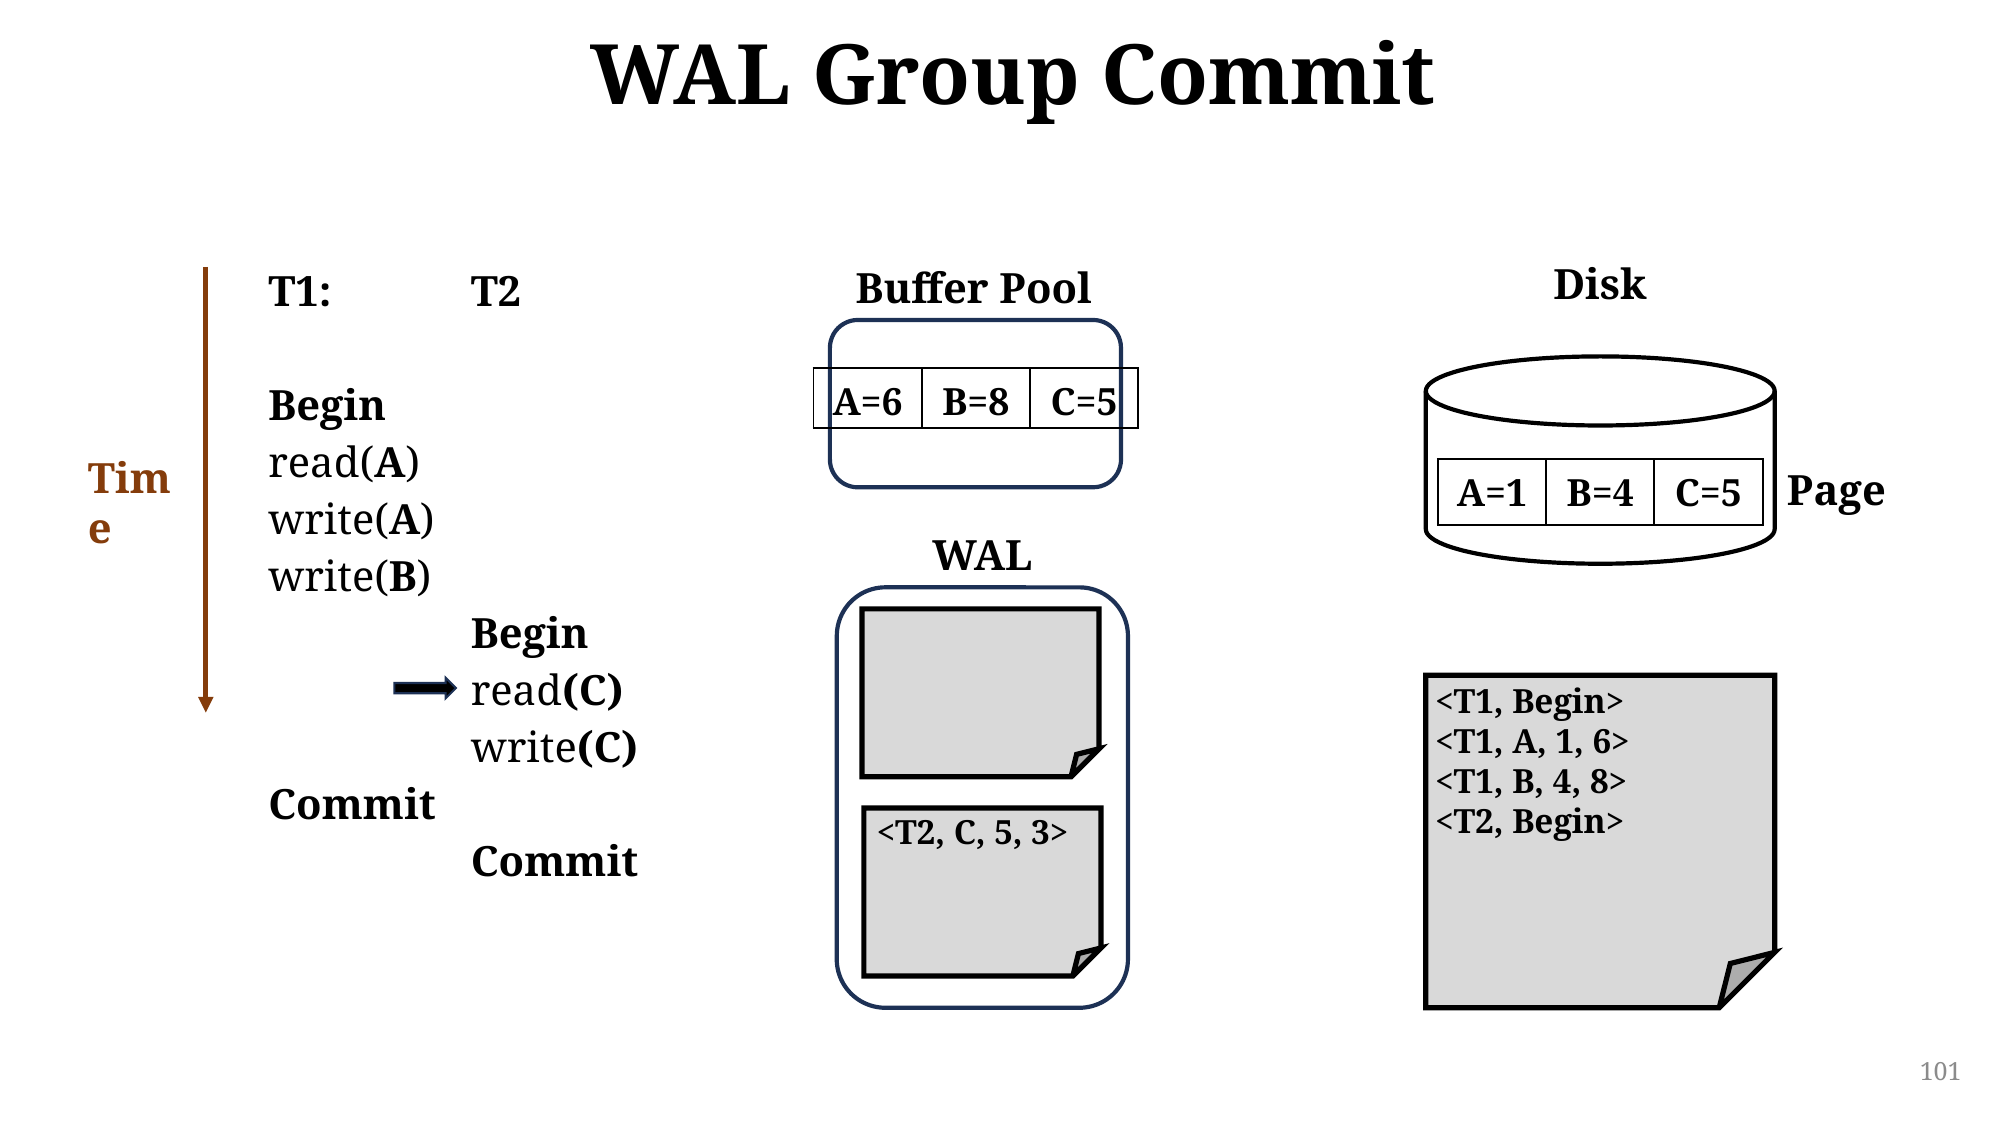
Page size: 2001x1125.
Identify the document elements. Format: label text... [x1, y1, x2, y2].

table_header T2 Begin read(C) write(C) Commit [456, 254, 658, 820]
text_box [393, 675, 458, 701]
title WAL Group Commit [150, 3, 1876, 152]
table_header B=8 [923, 369, 1029, 427]
text_box [828, 318, 1123, 367]
table_header C=5 [1031, 369, 1137, 427]
text_box Buffer Pool [840, 254, 1107, 320]
text_box [1424, 355, 1776, 565]
table_header T1: Begin read(A) write(A) write(B) Commit [253, 254, 456, 820]
text_box [828, 429, 1123, 489]
table_header A=6 [814, 369, 921, 427]
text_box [73, 267, 208, 713]
text_box [862, 807, 1105, 978]
text_box Disk [1538, 250, 1662, 316]
text_box [1424, 674, 1779, 1009]
text_box Page [1772, 456, 1901, 521]
slide_number 101 [1526, 1042, 1977, 1103]
text_box [860, 607, 1103, 778]
text_box <T1, Begin> <T1, A, 1, 6> <T1, B, 4, 8> <T2, Begin> [1420, 672, 1645, 848]
text_box [835, 586, 1129, 1009]
text_box <T2, C, 5, 3> [861, 803, 1084, 859]
text_box WAL [917, 521, 1048, 586]
